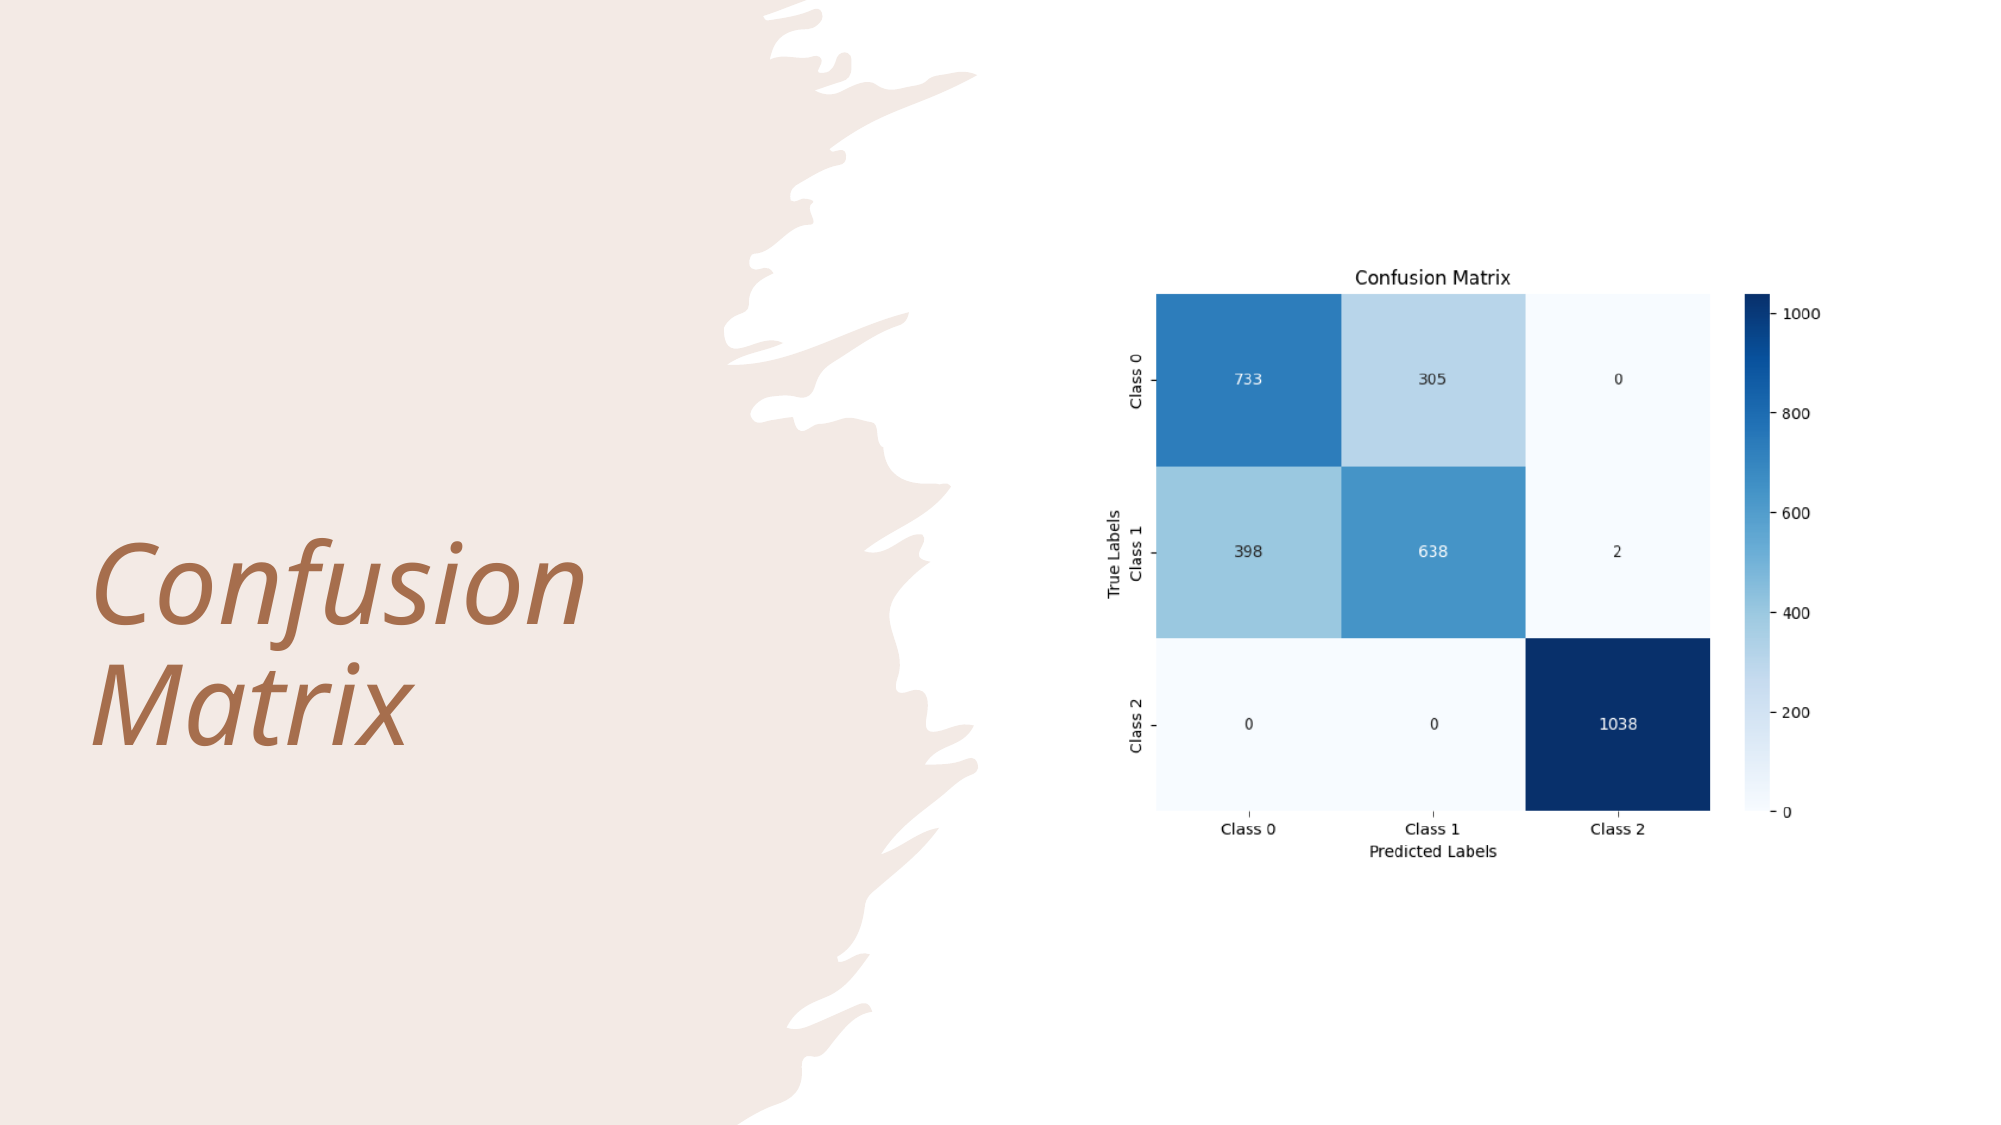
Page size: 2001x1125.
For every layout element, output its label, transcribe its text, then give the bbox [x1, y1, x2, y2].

text_box [725, 0, 2000, 1125]
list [1083, 261, 1895, 864]
title Confusion Matrix [73, 562, 832, 778]
text_box [0, 0, 980, 1125]
